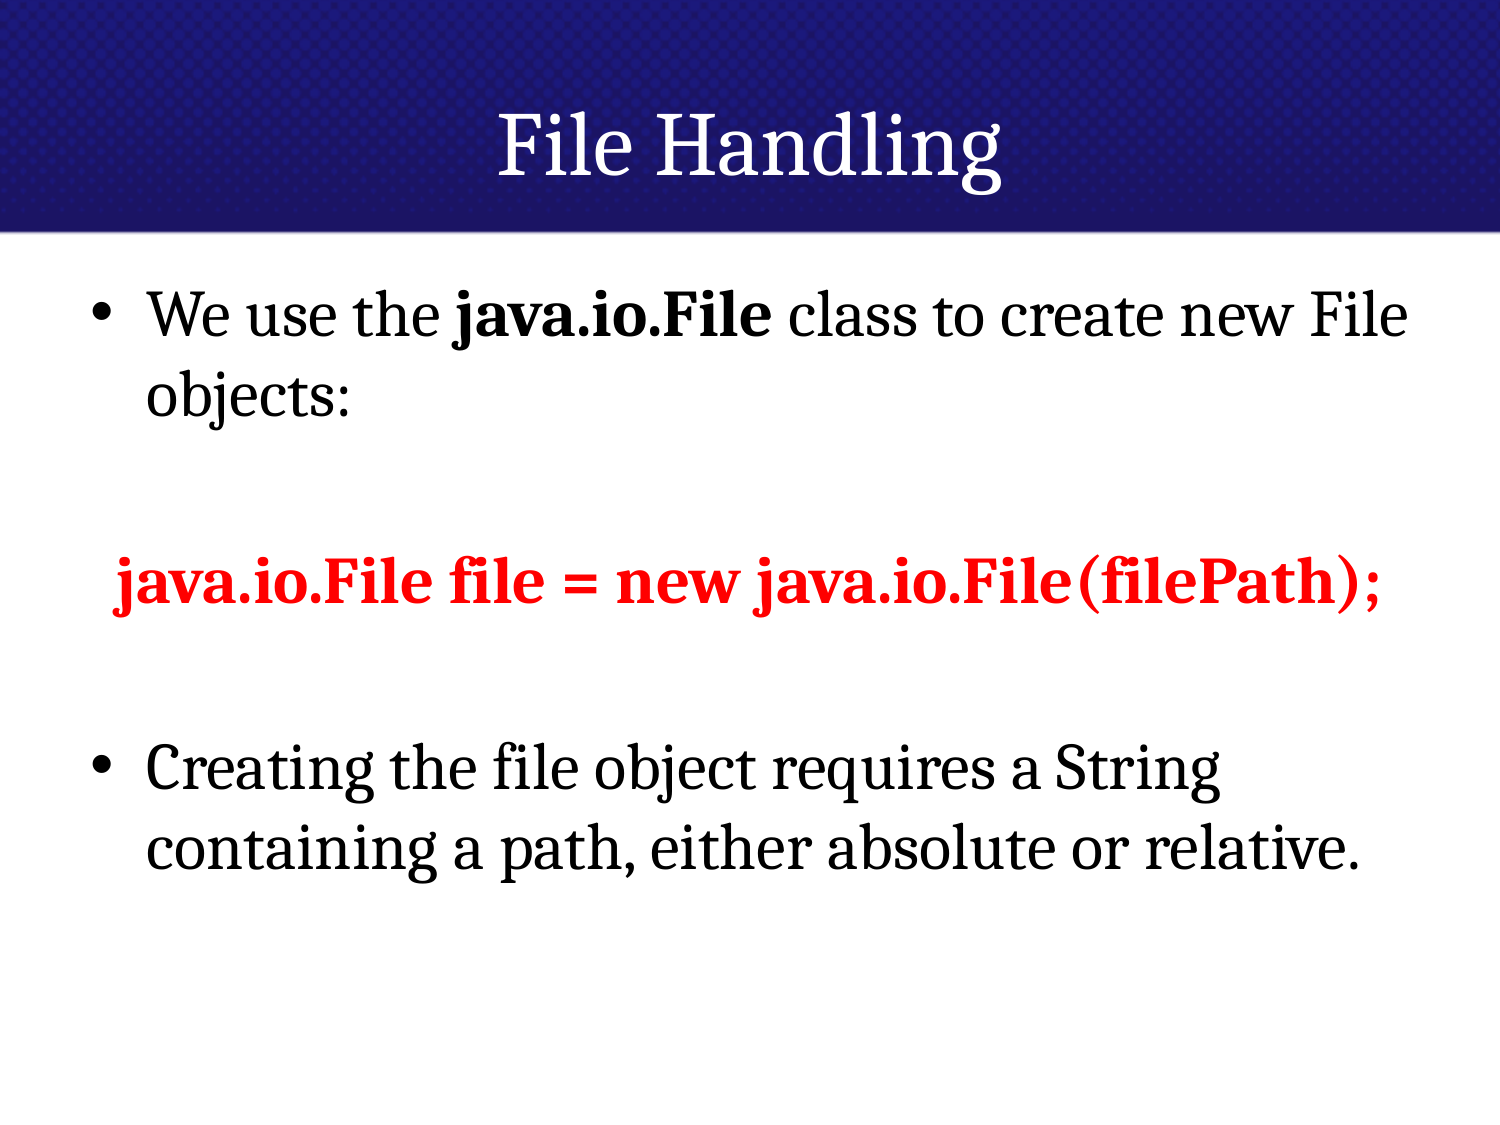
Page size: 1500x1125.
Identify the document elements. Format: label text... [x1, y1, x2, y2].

title File Handling [75, 45, 1425, 233]
list We use the java.io.File class to create new File objects: java.io.File file = new java.io.File(filePath); Creating the file object requires a String containing a path, either absolute or relative. [75, 262, 1425, 1101]
picture [0, 0, 1500, 1125]
